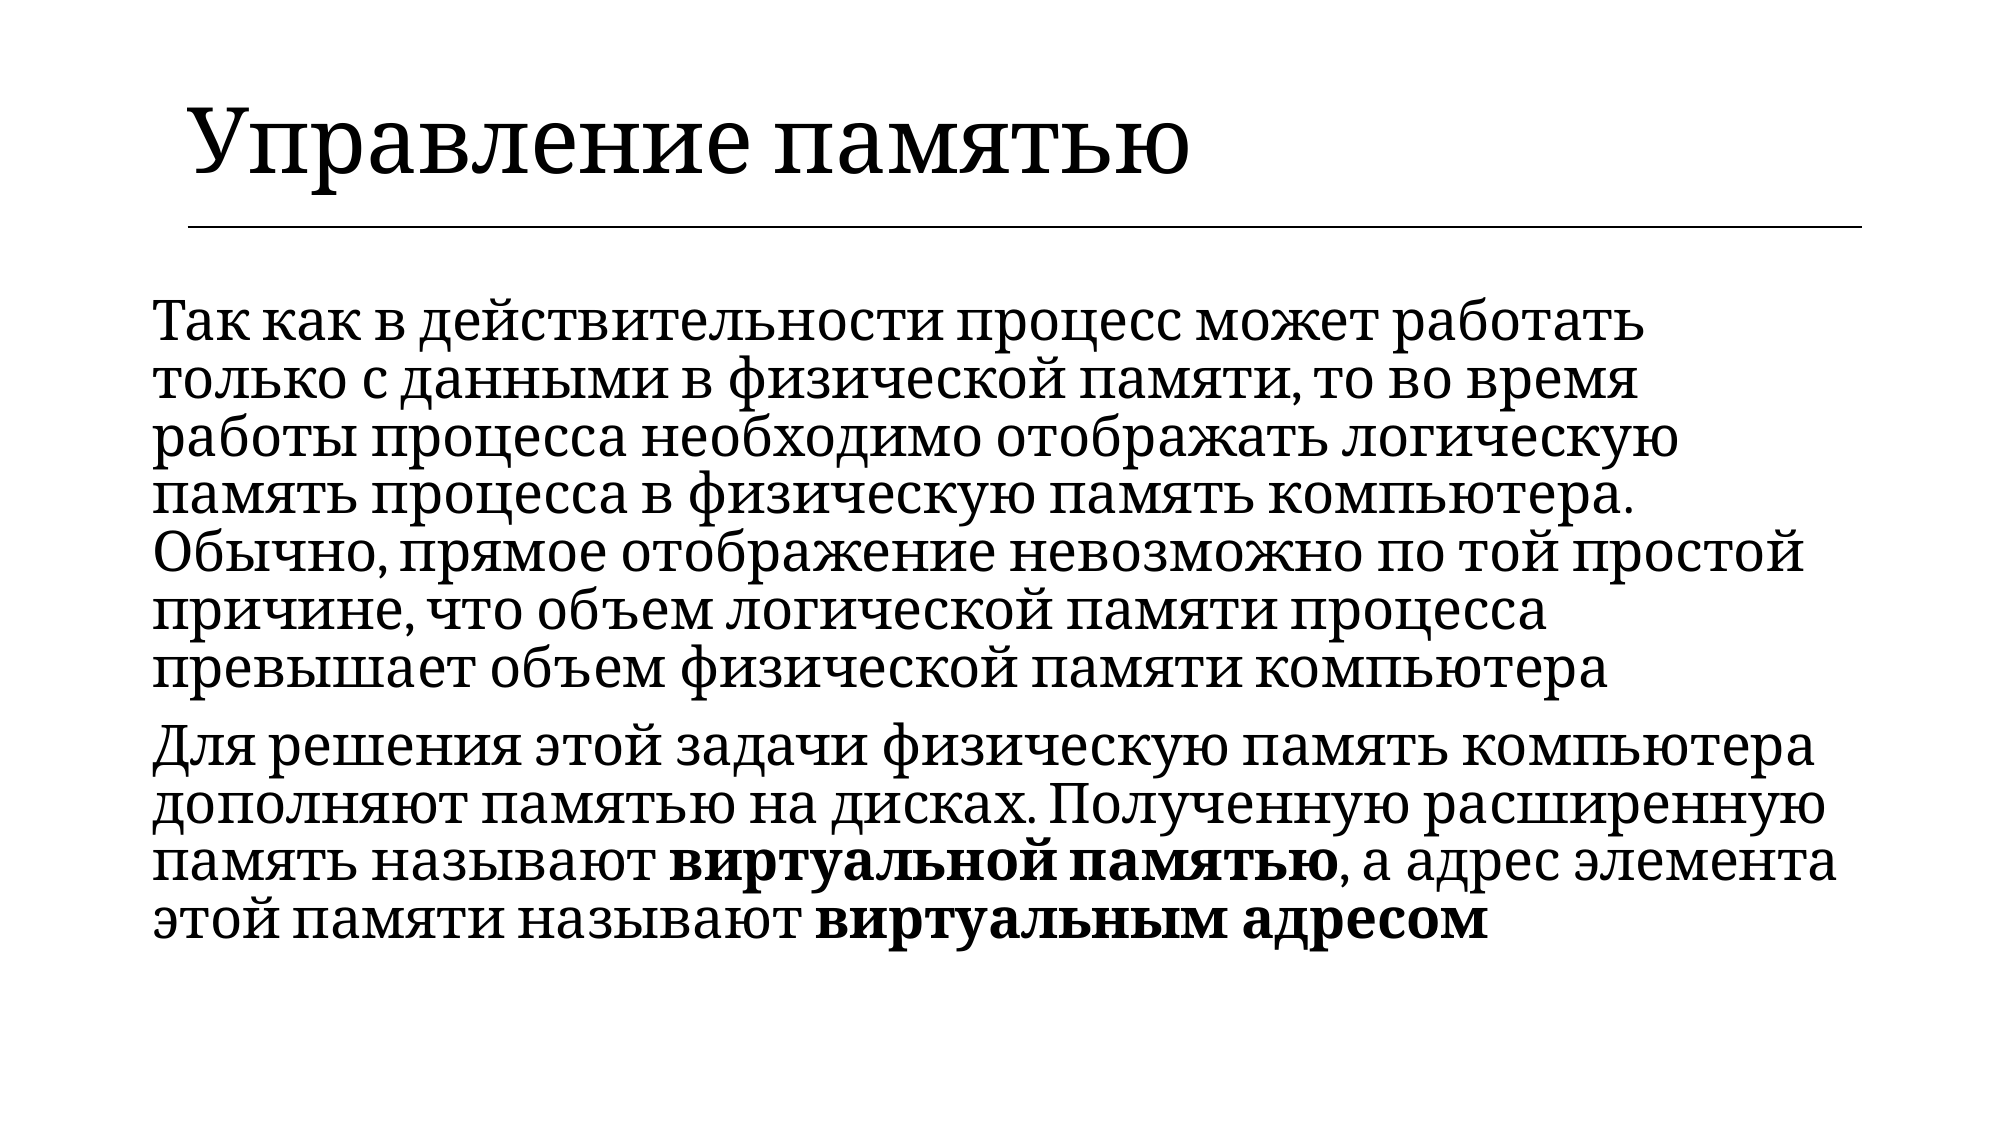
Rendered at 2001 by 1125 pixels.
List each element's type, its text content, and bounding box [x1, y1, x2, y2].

list Так как в действительности процесс может работать только с данными в физической памяти, то во время работы процесса необходимо отображать логическую память процесса в физическую память компьютера. Обычно, прямое отображение невозможно по той простой причине, что объем логической памяти процесса превышает объем физической памяти компьютера Для решения этой задачи физическую память компьютера дополняют памятью на дисках. Полученную расширенную память называют виртуальной памятью, а адрес элемента этой памяти называют виртуальным адресом [137, 286, 1863, 1001]
table_header Управление памятью [188, 60, 1862, 226]
